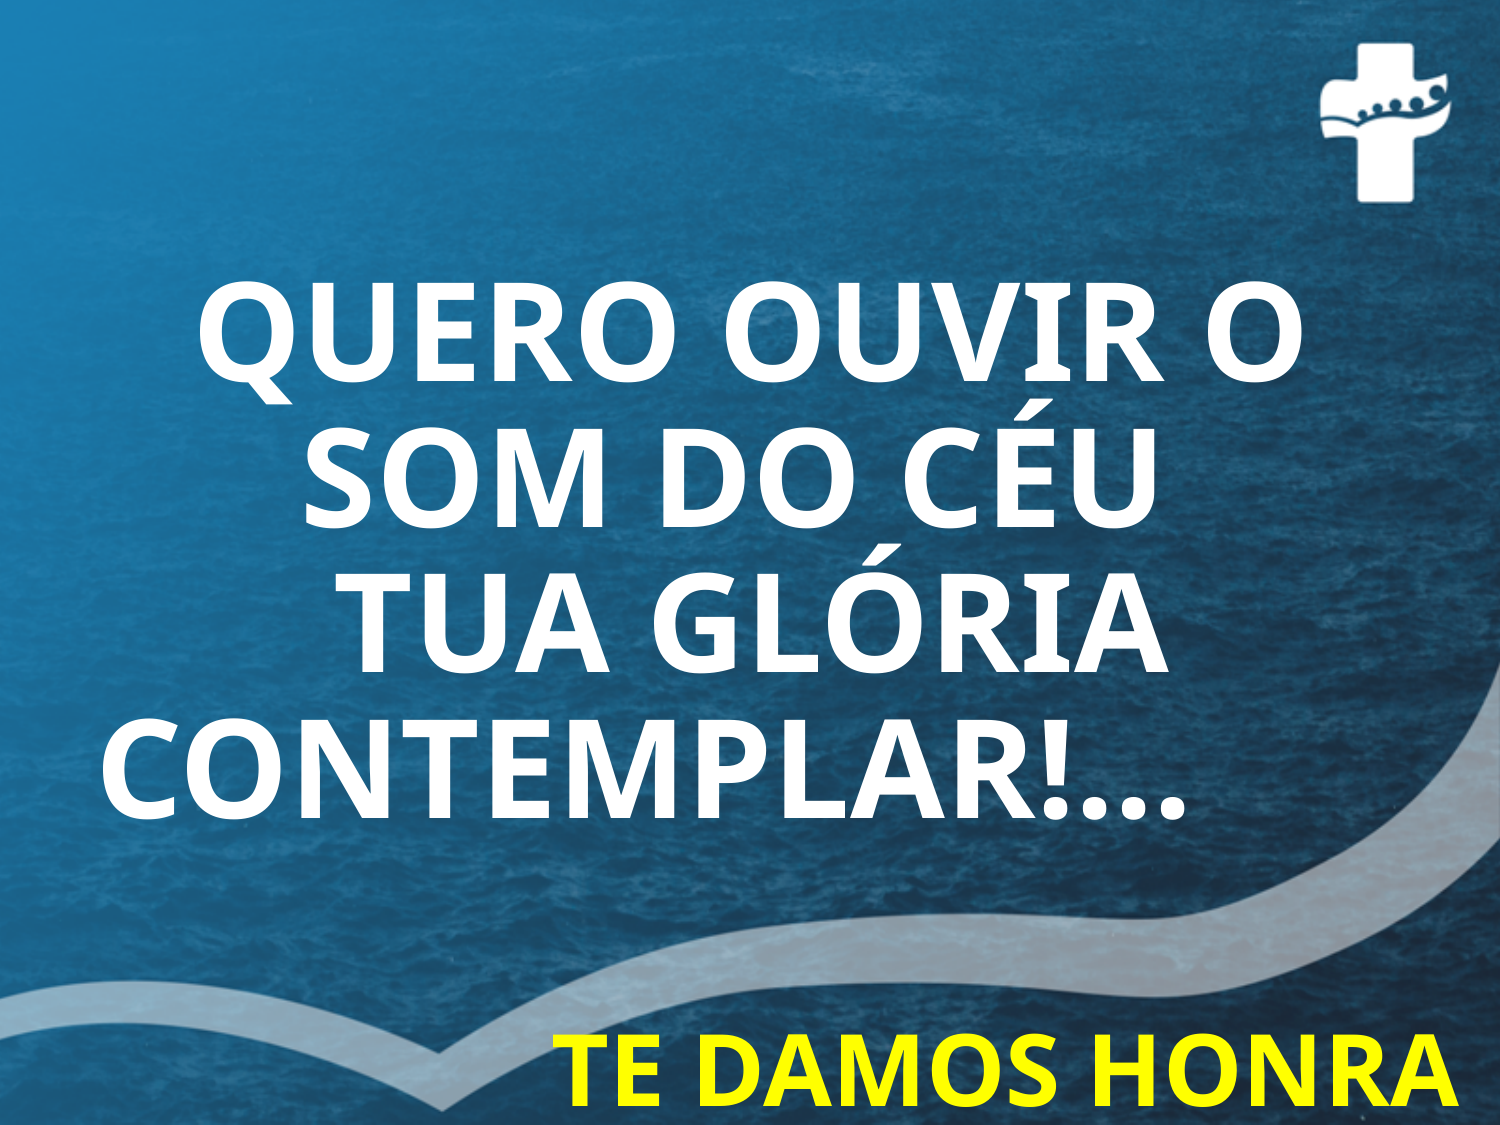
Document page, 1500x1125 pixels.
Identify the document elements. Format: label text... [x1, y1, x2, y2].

picture [0, 0, 1500, 1125]
list QUERO OUVIR O SOM DO CÉU TUA GLÓRIA CONTEMPLAR!... [76, 255, 1427, 929]
text_box TE DAMOS HONRA [289, 999, 1500, 1125]
